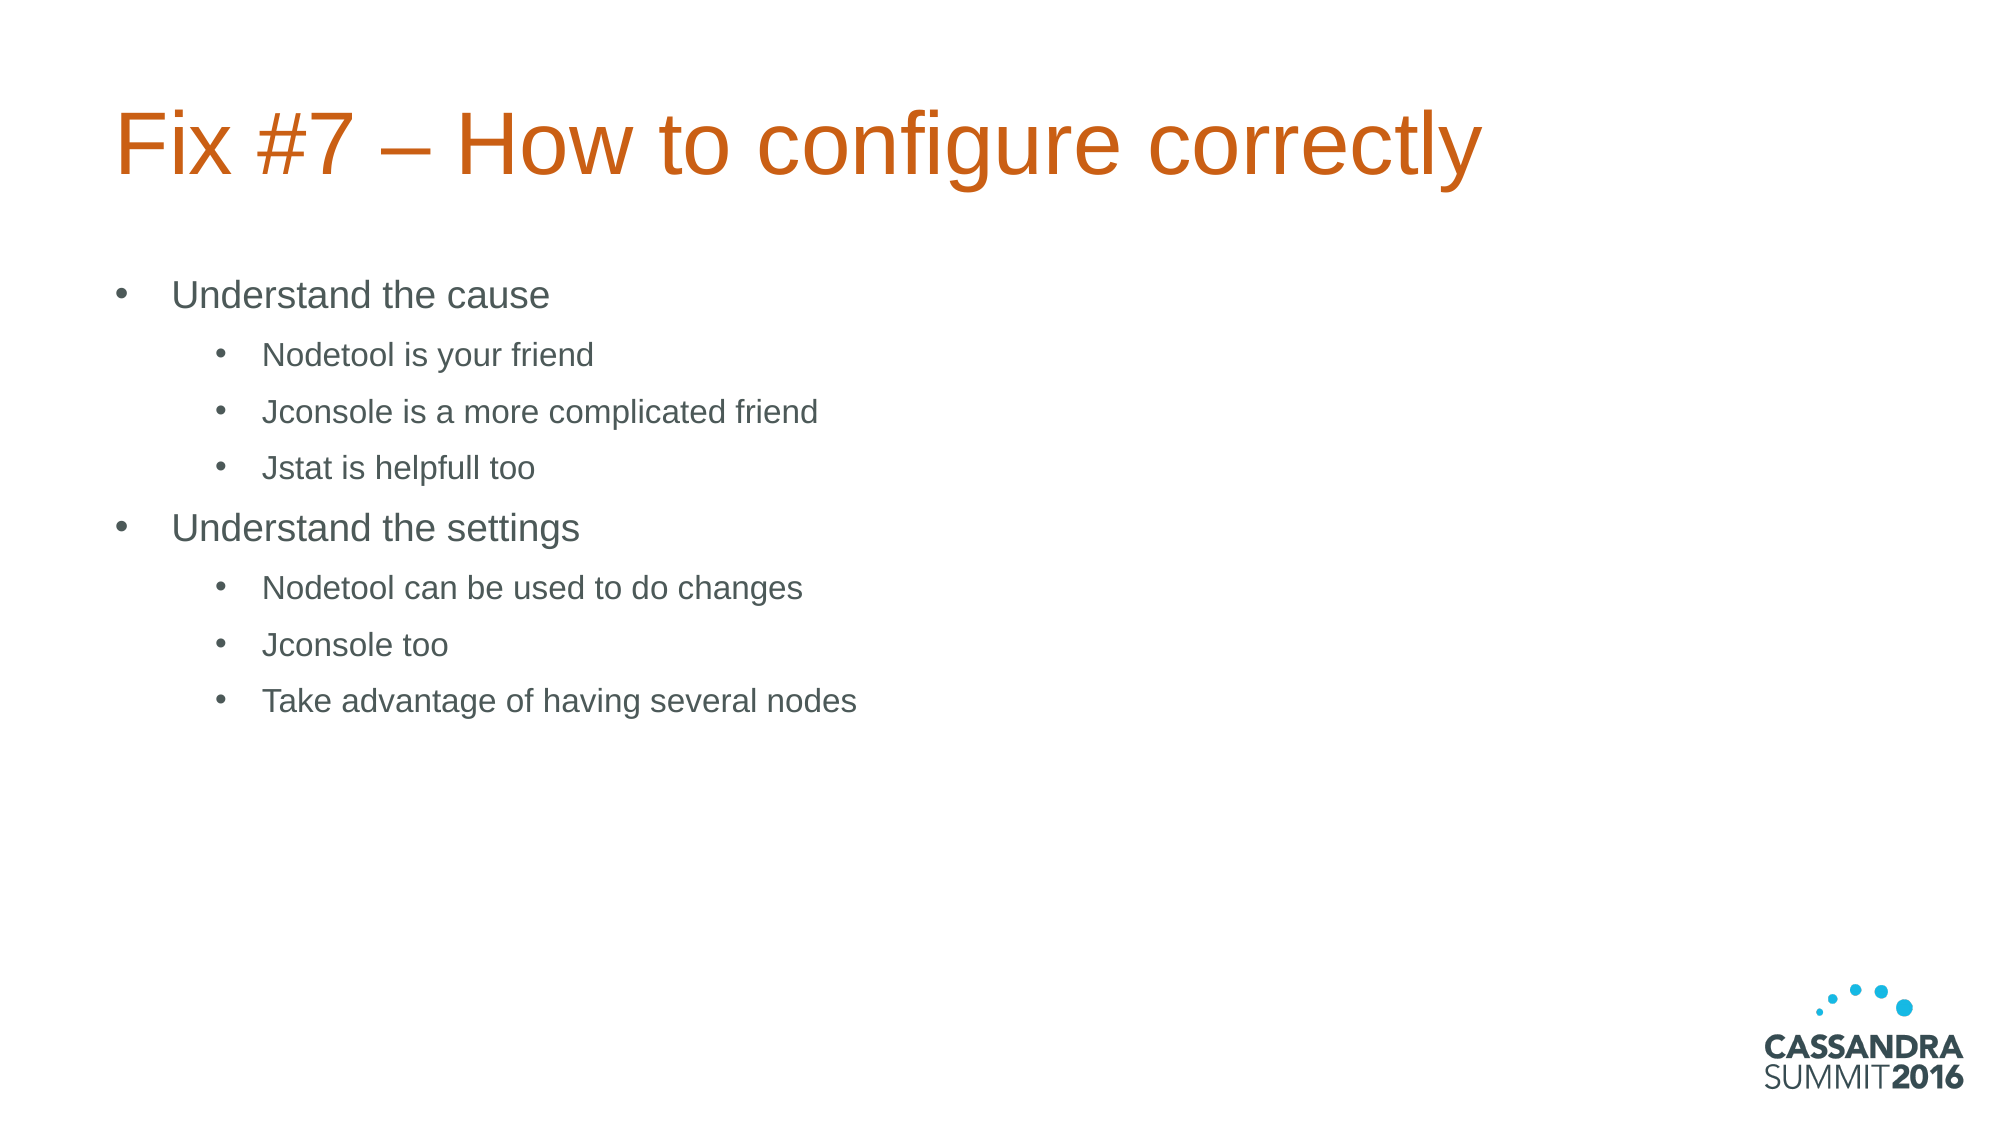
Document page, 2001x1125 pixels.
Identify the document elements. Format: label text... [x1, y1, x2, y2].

list Understand the cause Nodetool is your friend Jconsole is a more complicated friend Jstat is helpfull too Understand the settings Nodetool can be used to do changes Jconsole too Take advantage of having several nodes [99, 262, 1900, 963]
title Fix #7 – How to configure correctly [99, 45, 1900, 233]
picture [1760, 979, 1967, 1092]
